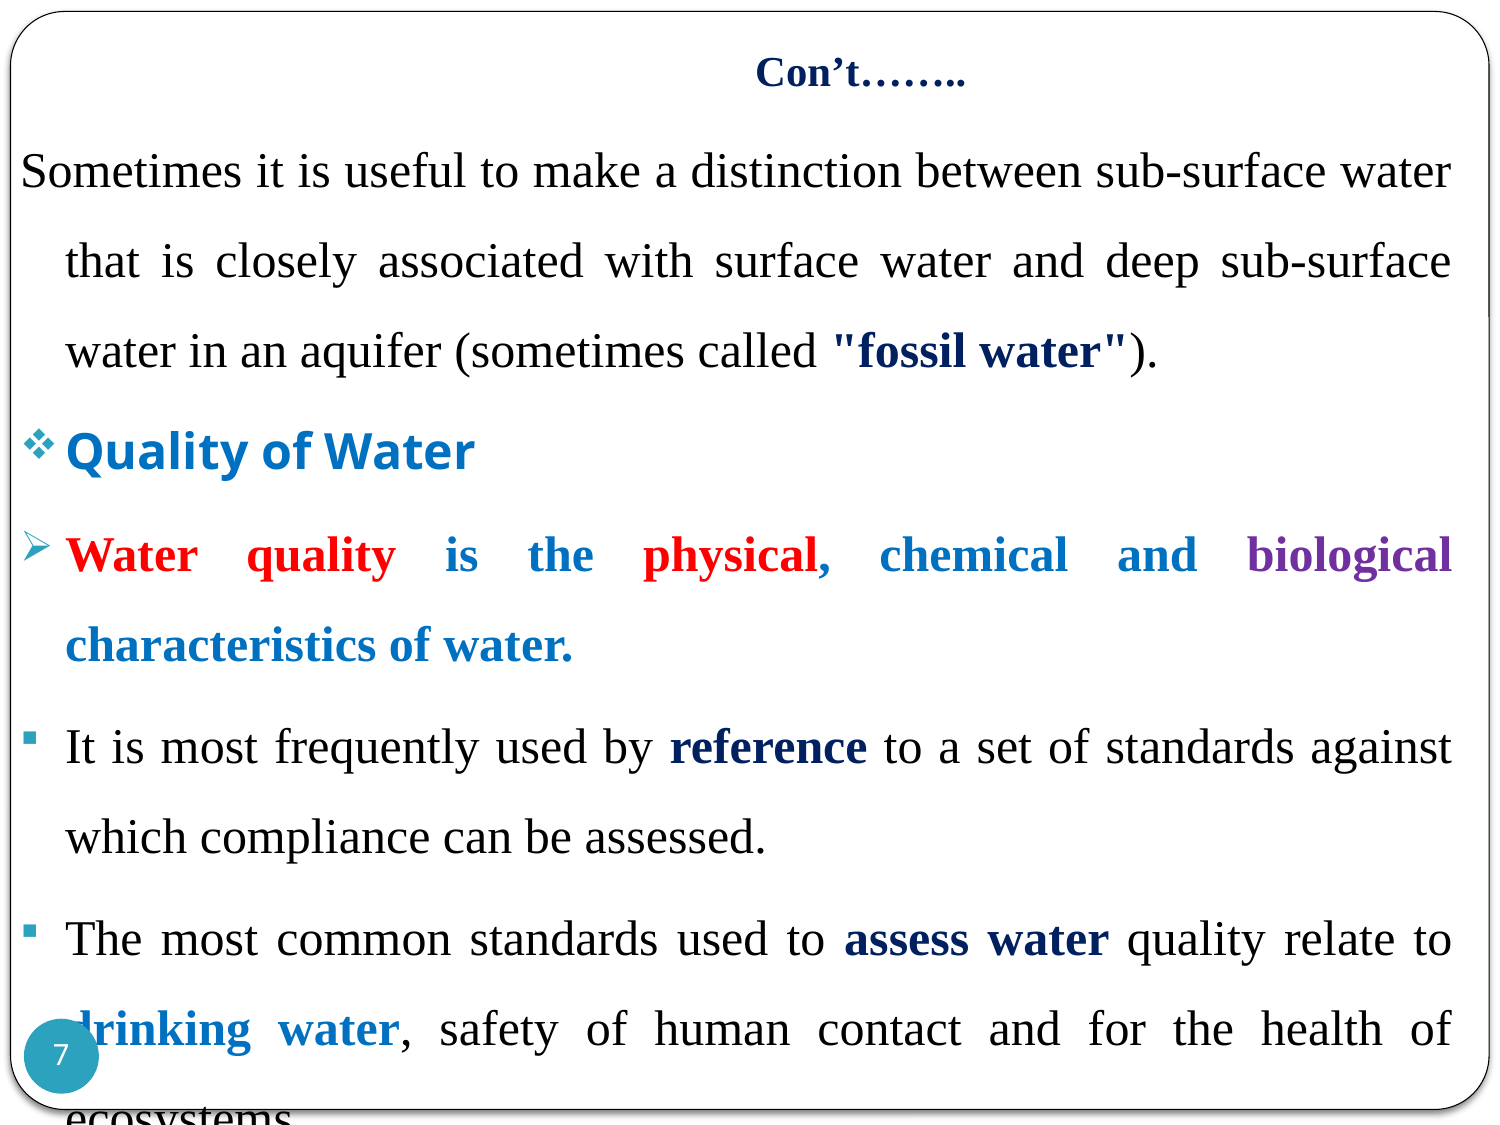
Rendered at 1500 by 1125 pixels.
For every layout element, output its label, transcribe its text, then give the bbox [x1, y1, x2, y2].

title Con’t…….. [24, 24, 1425, 99]
list Sometimes it is useful to make a distinction between sub-surface water that is closely associated with surface water and deep sub-surface water in an aquifer (sometimes called "fossil water"). Quality of Water Water quality is the physical, chemical and biological characteristics of water. It is most frequently used by reference to a set of standards against which compliance can be assessed. The most common standards used to assess water quality relate to drinking water, safety of human contact and for the health of ecosystems. [5, 99, 1468, 1125]
slide_number 7 [23, 1018, 99, 1094]
